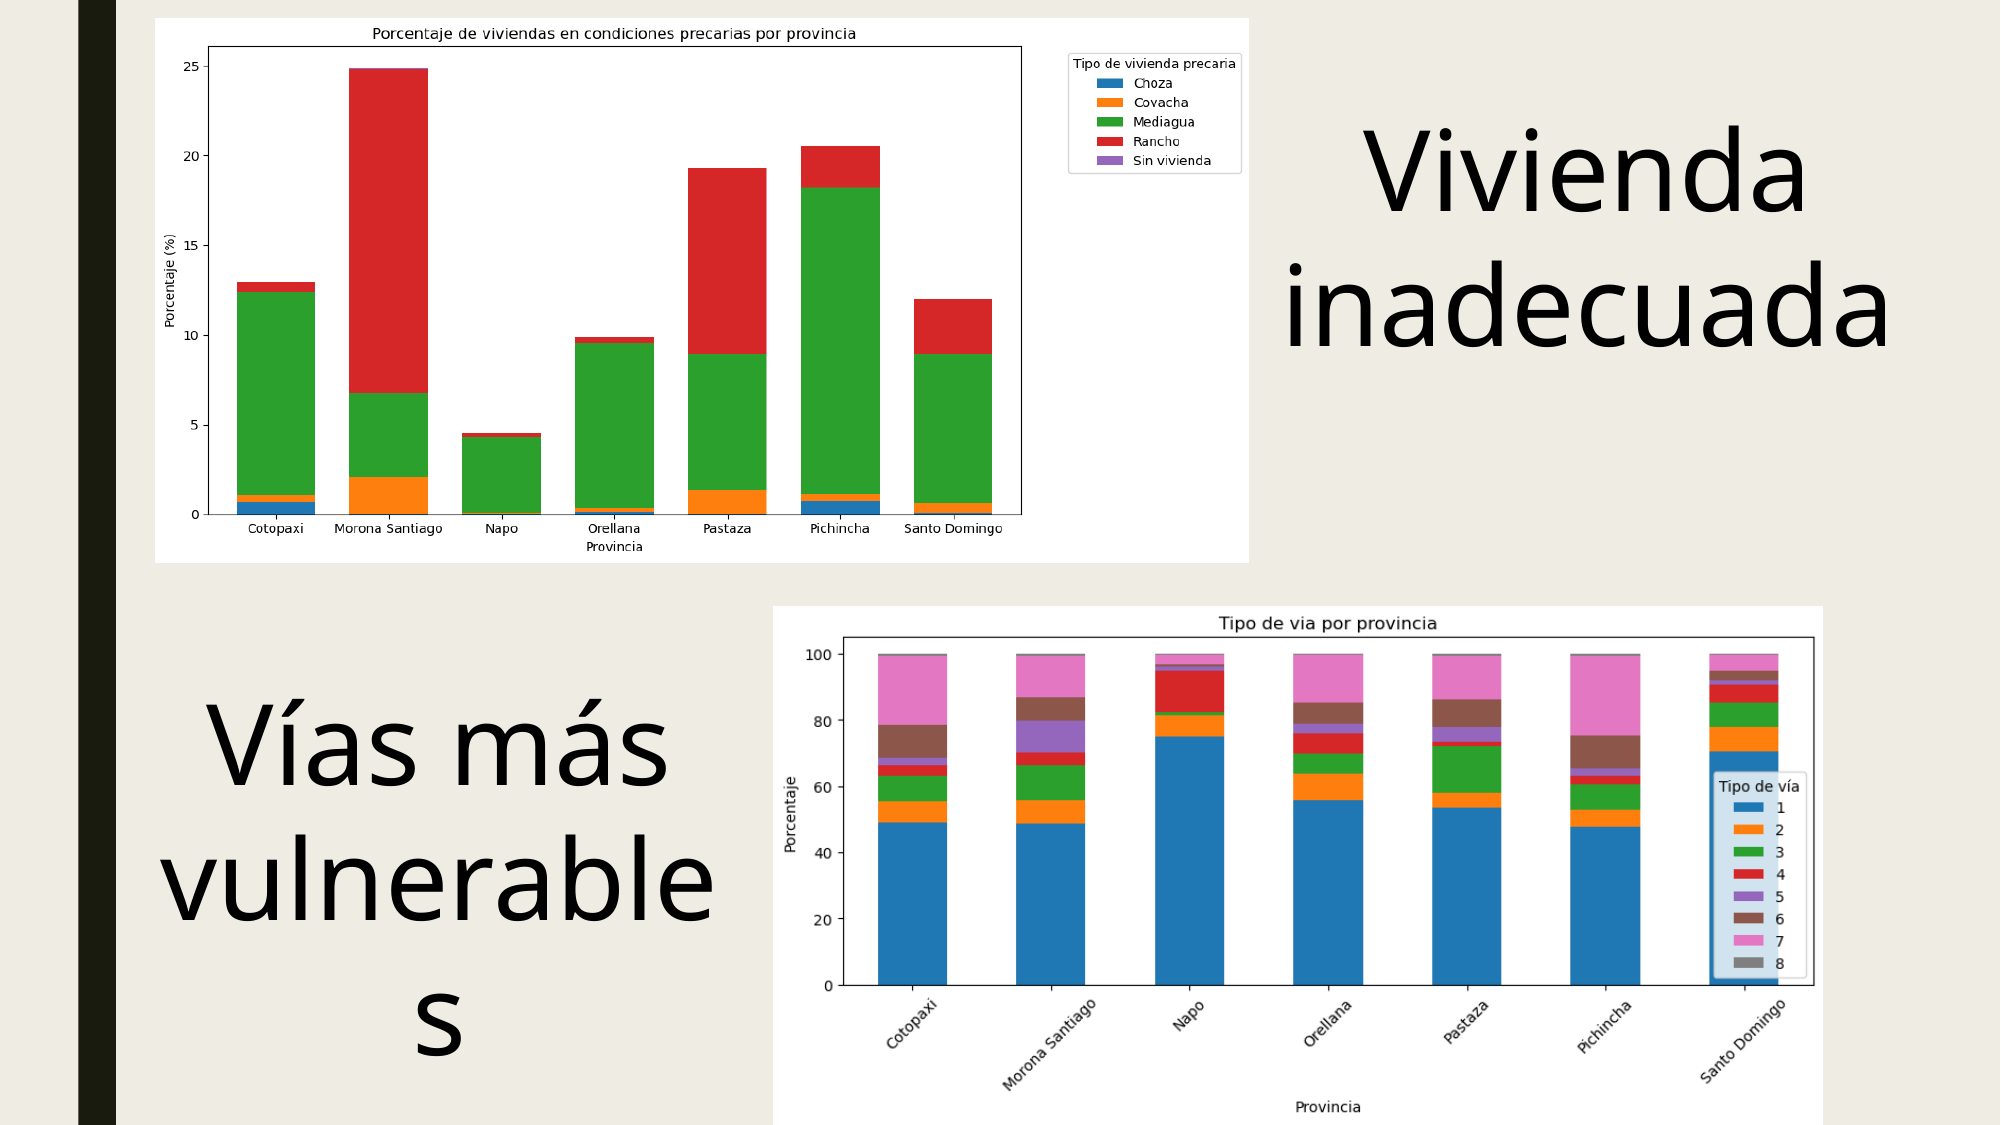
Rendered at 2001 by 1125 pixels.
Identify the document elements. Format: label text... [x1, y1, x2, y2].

text_box Vías más vulnerables [137, 664, 742, 1085]
picture [773, 606, 1823, 1125]
text_box Vivienda inadecuada [1249, 91, 1928, 377]
picture [155, 18, 1249, 563]
